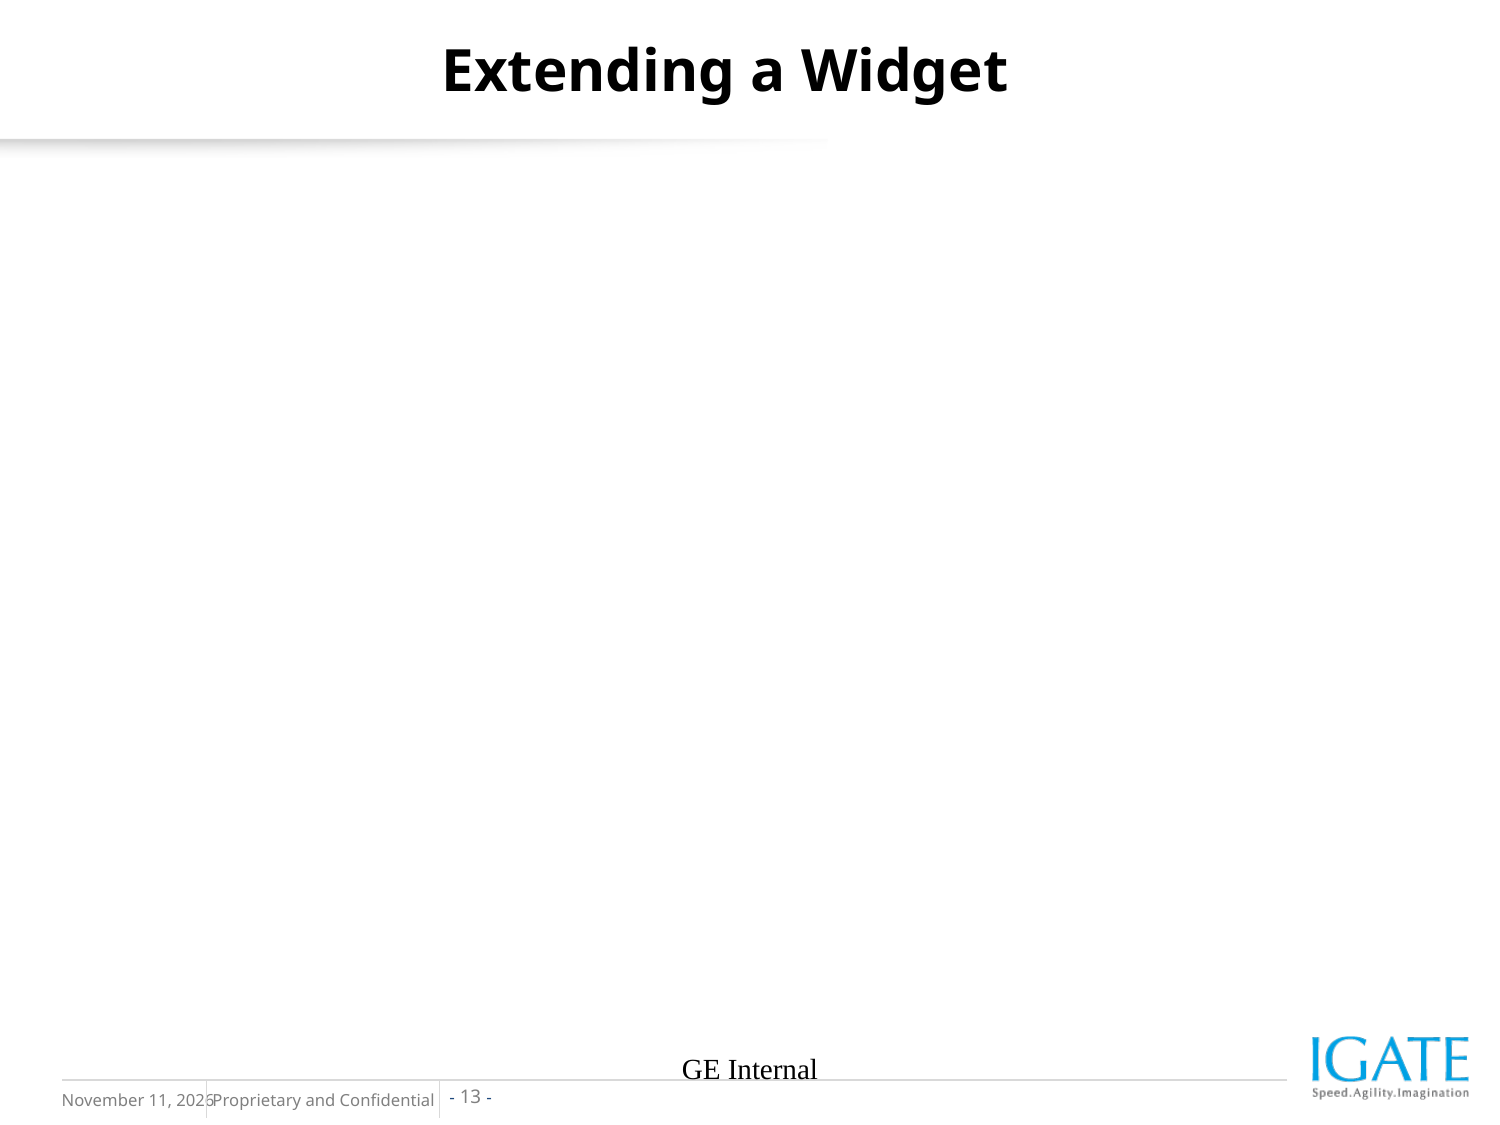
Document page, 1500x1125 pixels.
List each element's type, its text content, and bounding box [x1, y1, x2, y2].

footer GE Internal [512, 1042, 988, 1103]
picture [0, 112, 919, 174]
picture [1304, 1028, 1475, 1105]
title Extending a Widget [50, 3, 1400, 134]
